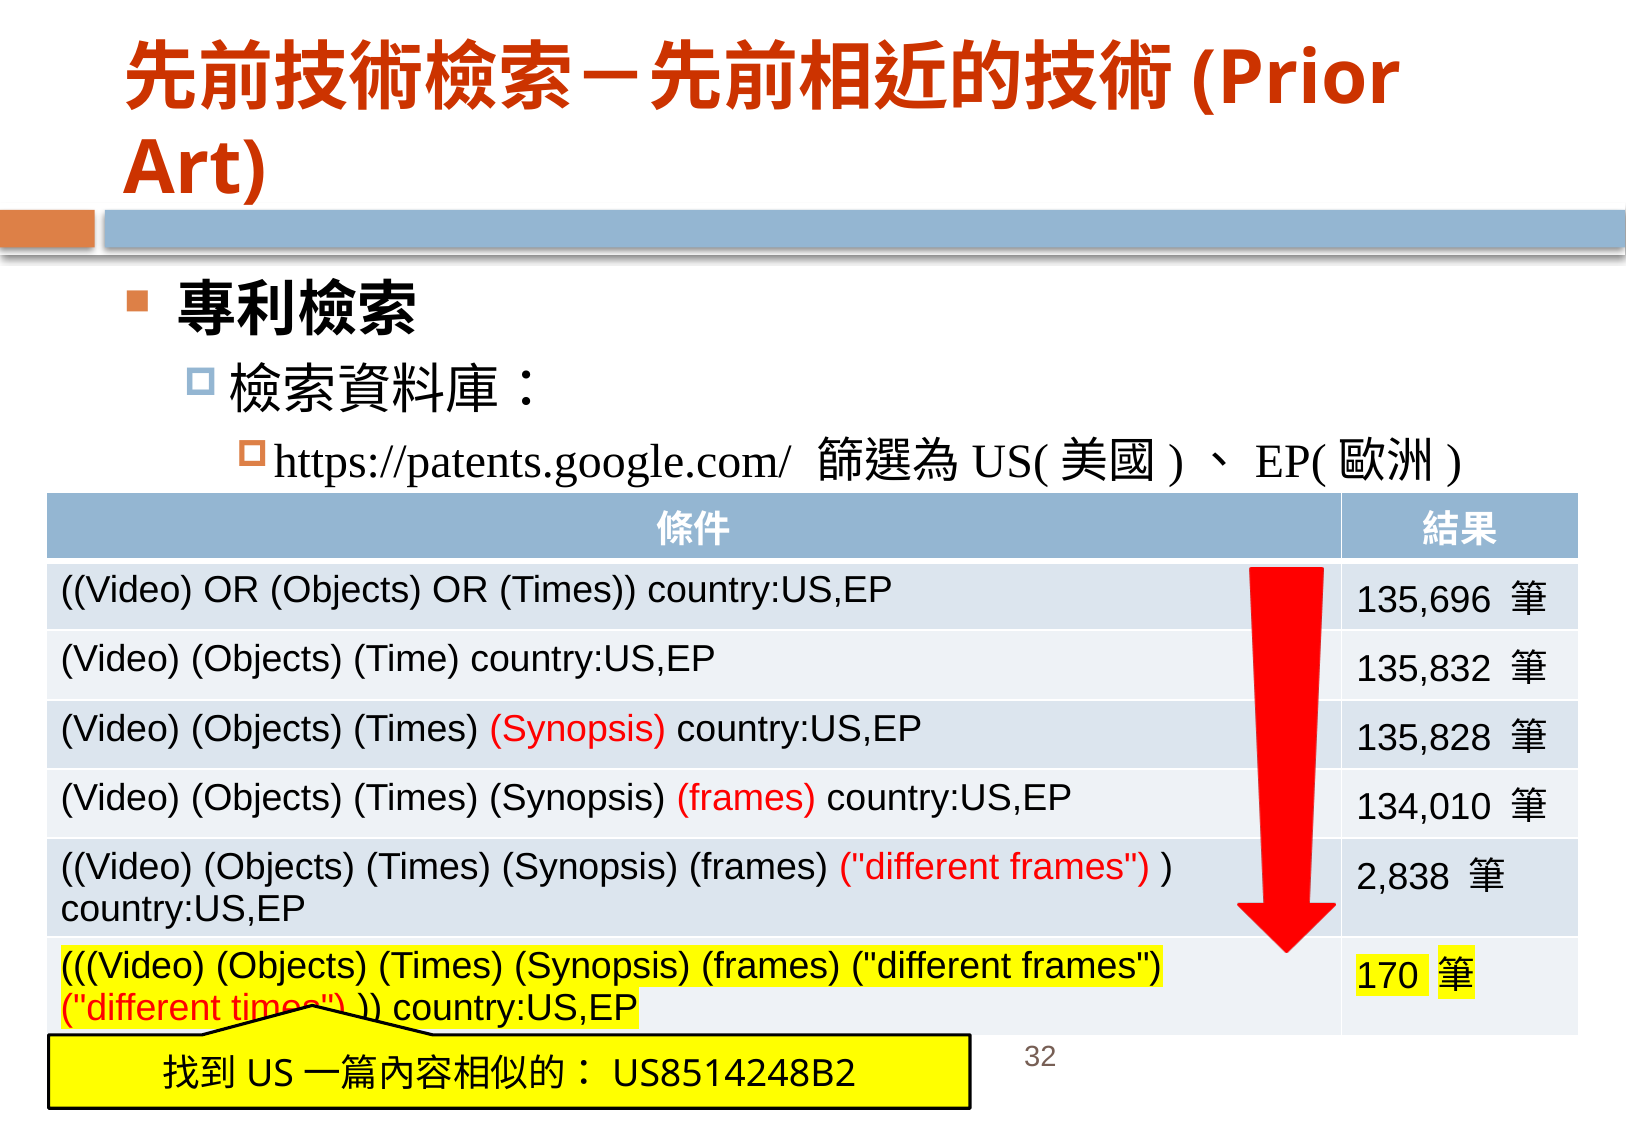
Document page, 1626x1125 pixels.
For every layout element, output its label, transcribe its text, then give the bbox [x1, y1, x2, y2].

text_box 找到US一篇內容相似的：US8514248B2 [47, 1003, 972, 1110]
title 先前技術檢索－先前相近的技術(Prior Art) [108, 37, 1558, 200]
table_cell 135,832 筆 [1342, 631, 1578, 699]
list 專利檢索 檢索資料庫： https://patents.google.com/ 篩選為US(美國)、EP(歐洲) [108, 262, 1558, 491]
table_cell 170 筆 [1342, 938, 1578, 1035]
table_cell (Video) (Objects) (Times) (Synopsis) (frames) country:US,EP [47, 770, 1231, 837]
table_cell 2,838 筆 [1342, 839, 1578, 936]
table_cell 135,696 筆 [1342, 564, 1578, 629]
table_cell 134,010 筆 [1342, 770, 1578, 837]
table_cell ((Video) OR (Objects) OR (Times)) country:US,EP [47, 564, 1341, 629]
table_cell (Video) (Objects) (Times) (Synopsis) country:US,EP [47, 701, 1231, 768]
footer 32 [972, 1037, 1072, 1085]
table_cell 135,828 筆 [1342, 701, 1578, 768]
picture [1237, 566, 1336, 953]
table_header 結果 [1342, 493, 1578, 558]
table_cell ((Video) (Objects) (Times) (Synopsis) (frames) ("different frames") ) country:US,EP [47, 839, 1231, 936]
table_header 條件 [47, 493, 1341, 558]
table_cell (((Video) (Objects) (Times) (Synopsis) (frames) ("different frames") ("different times") )) country:US,EP [47, 938, 1341, 1035]
table_cell (Video) (Objects) (Time) country:US,EP [47, 631, 1231, 699]
